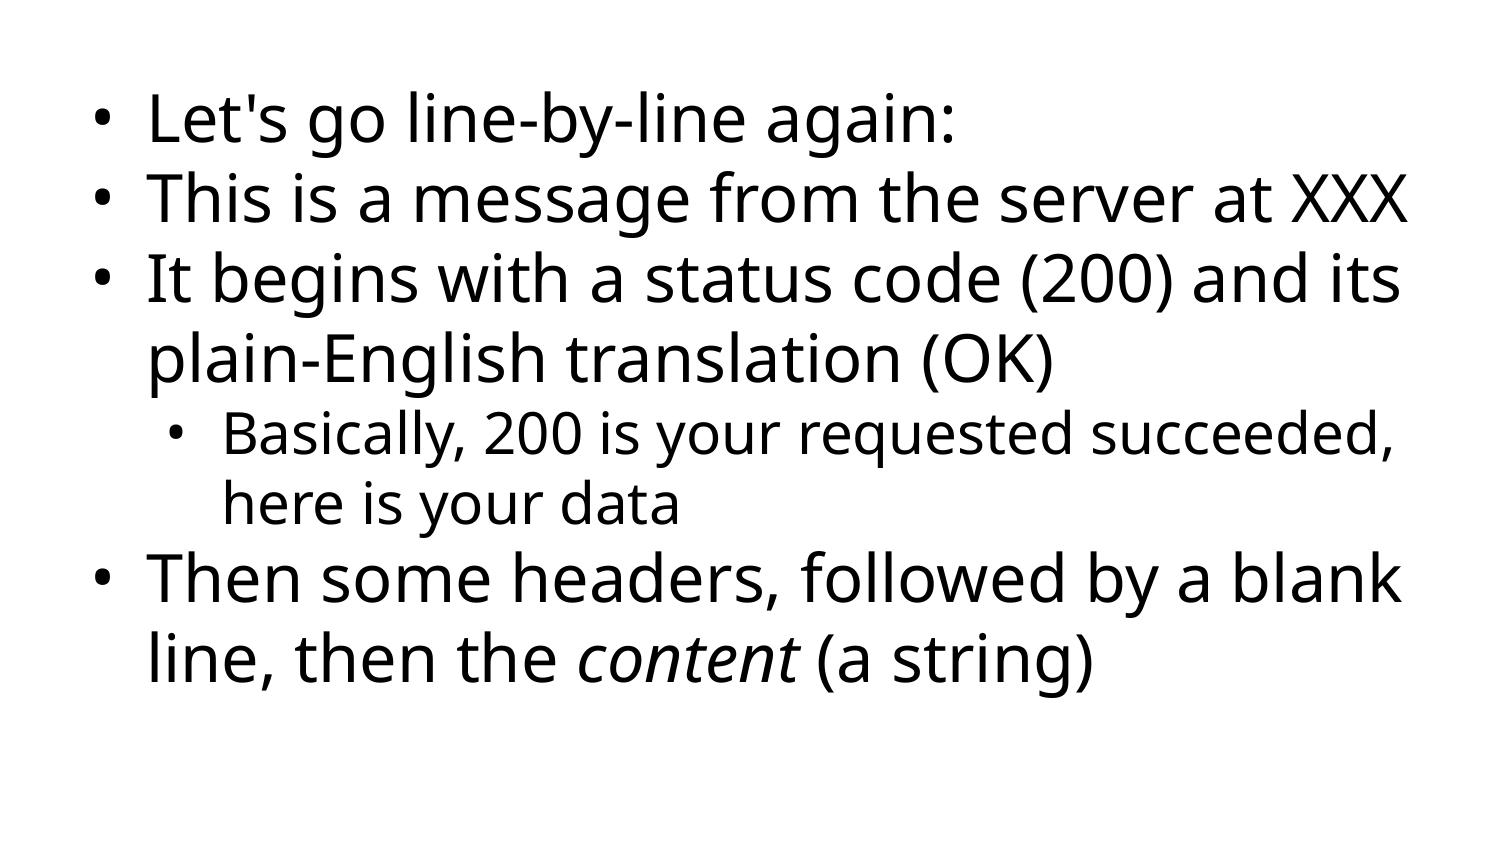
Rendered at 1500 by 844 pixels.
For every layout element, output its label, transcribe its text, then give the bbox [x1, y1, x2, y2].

list Let's go line-by-line again: This is a message from the server at XXX It begins with a status code (200) and its plain-English translation (OK) Basically, 200 is your requested succeeded, here is your data Then some headers, followed by a blank line, then the content (a string) [75, 68, 1425, 754]
